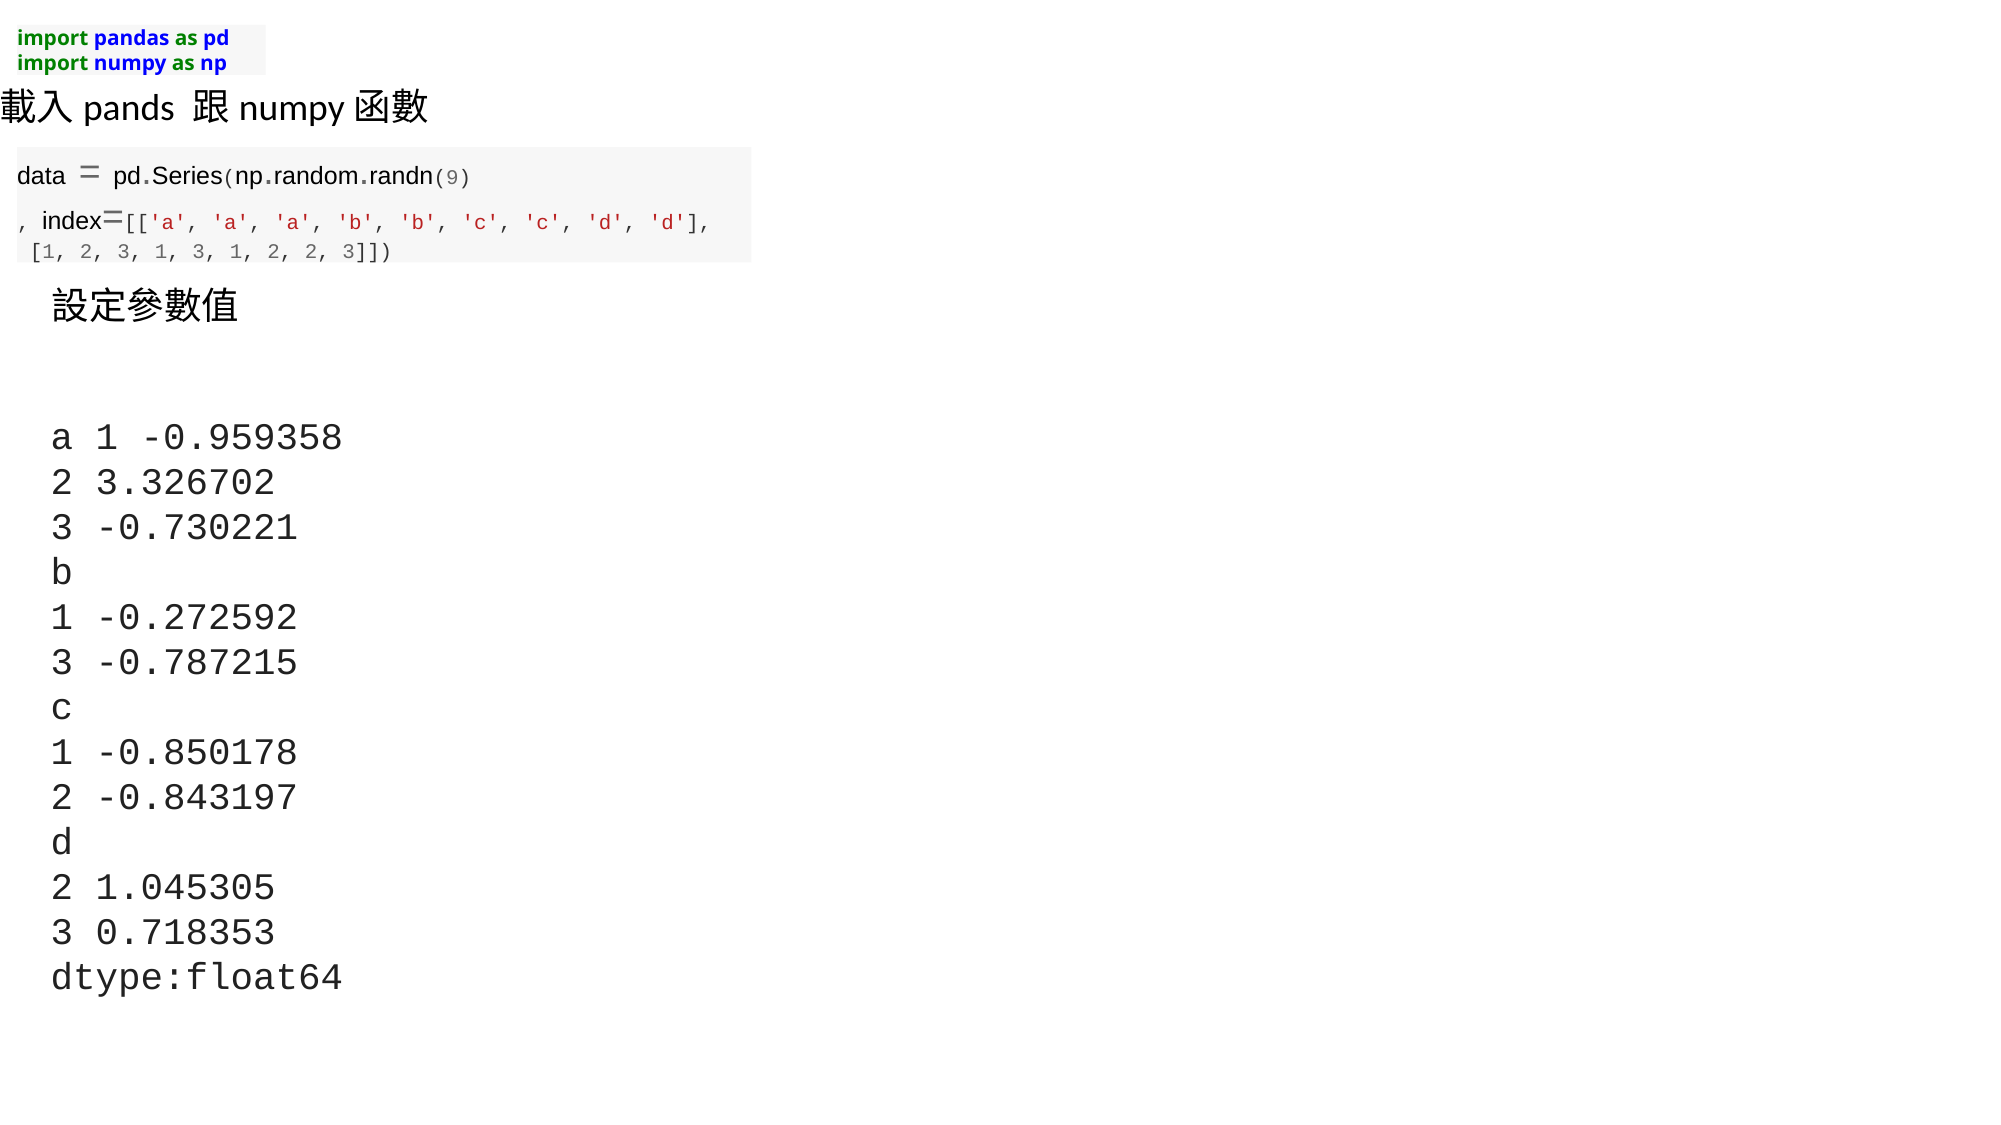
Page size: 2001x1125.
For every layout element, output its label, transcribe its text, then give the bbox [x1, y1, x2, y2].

text_box a 1 -0.959358 2 3.326702 3 -0.730221 b 1 -0.272592 3 -0.787215 c 1 -0.850178 2 -0.843197 d 2 1.045305 3 0.718353 dtype:float64 [35, 404, 369, 1005]
text_box 載入pands 跟numpy函數 [0, 75, 444, 135]
text_box import pandas as pd import numpy as np [17, 24, 266, 75]
text_box data = pd.Series(np.random.randn(9) , index=[['a', 'a', 'a', 'b', 'b', 'c', 'c', 'd', 'd'], [1, 2, 3, 1, 3, 1, 2, 2, 3]]) [17, 147, 752, 263]
text_box 設定參數值 [37, 274, 255, 335]
